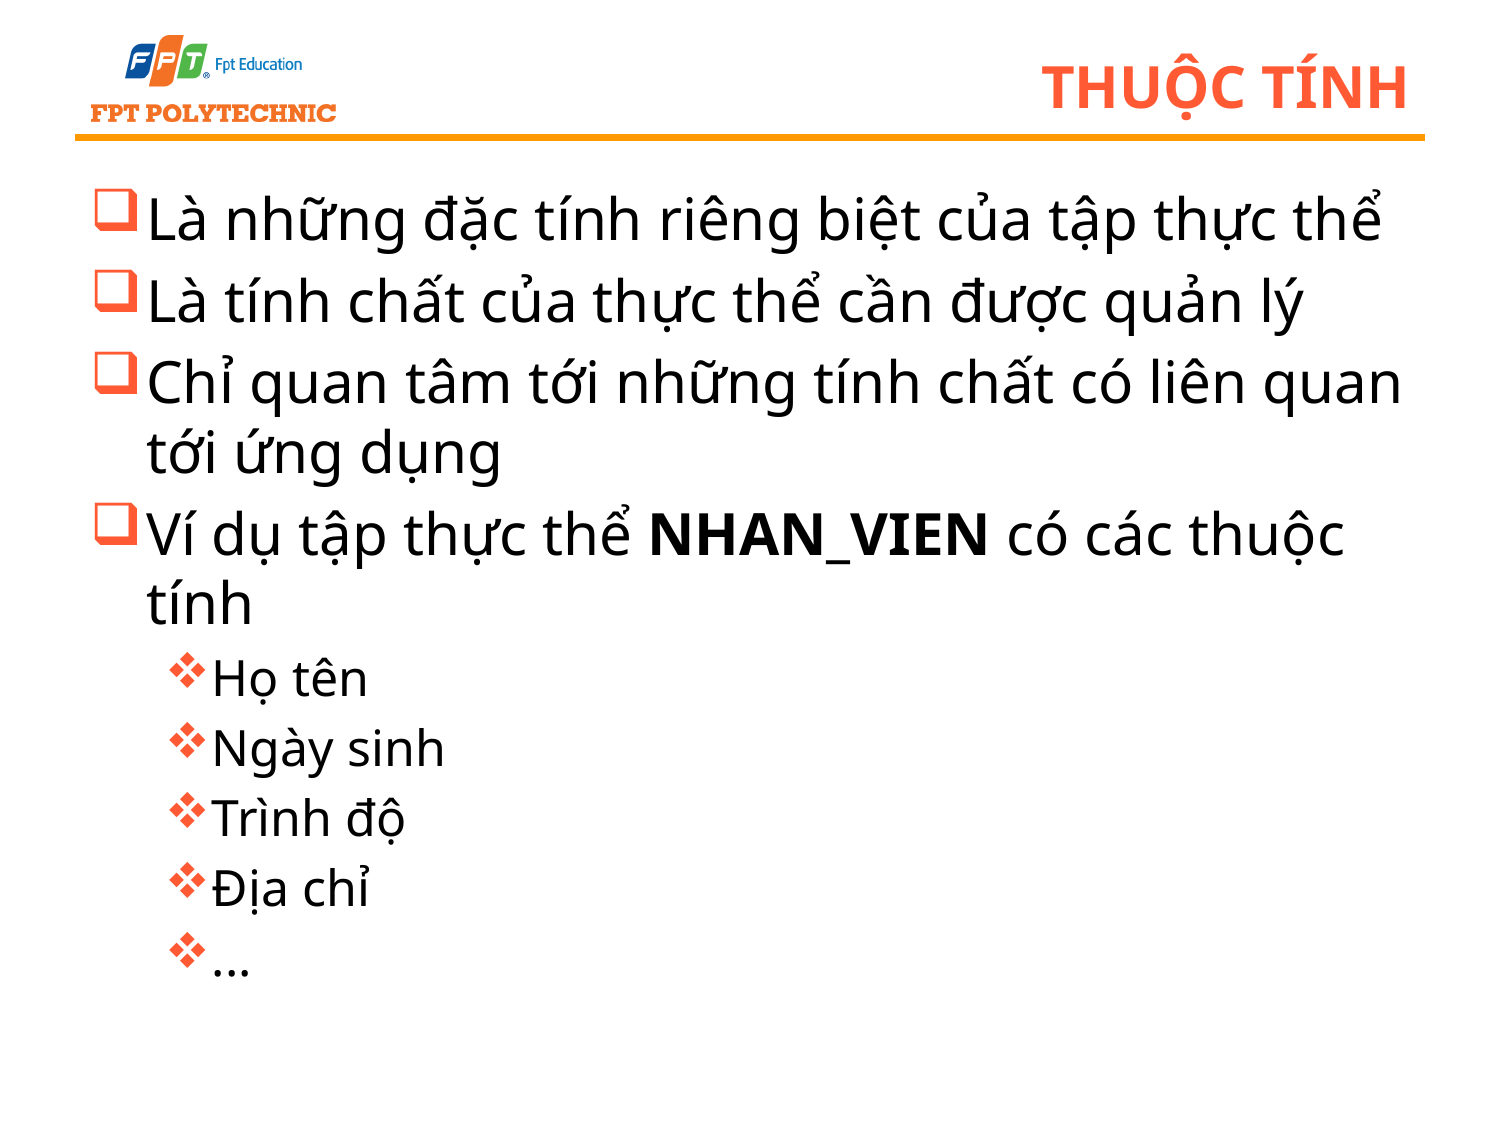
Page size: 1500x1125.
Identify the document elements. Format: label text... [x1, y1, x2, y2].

title Thuộc tính [337, 45, 1425, 125]
list Là những đặc tính riêng biệt của tập thực thể Là tính chất của thực thể cần được quản lý Chỉ quan tâm tới những tính chất có liên quan tới ứng dụng Ví dụ tập thực thể NHAN_VIEN có các thuộc tính Họ tên Ngày sinh Trình độ Địa chỉ ... [75, 174, 1425, 1038]
picture [91, 35, 338, 122]
